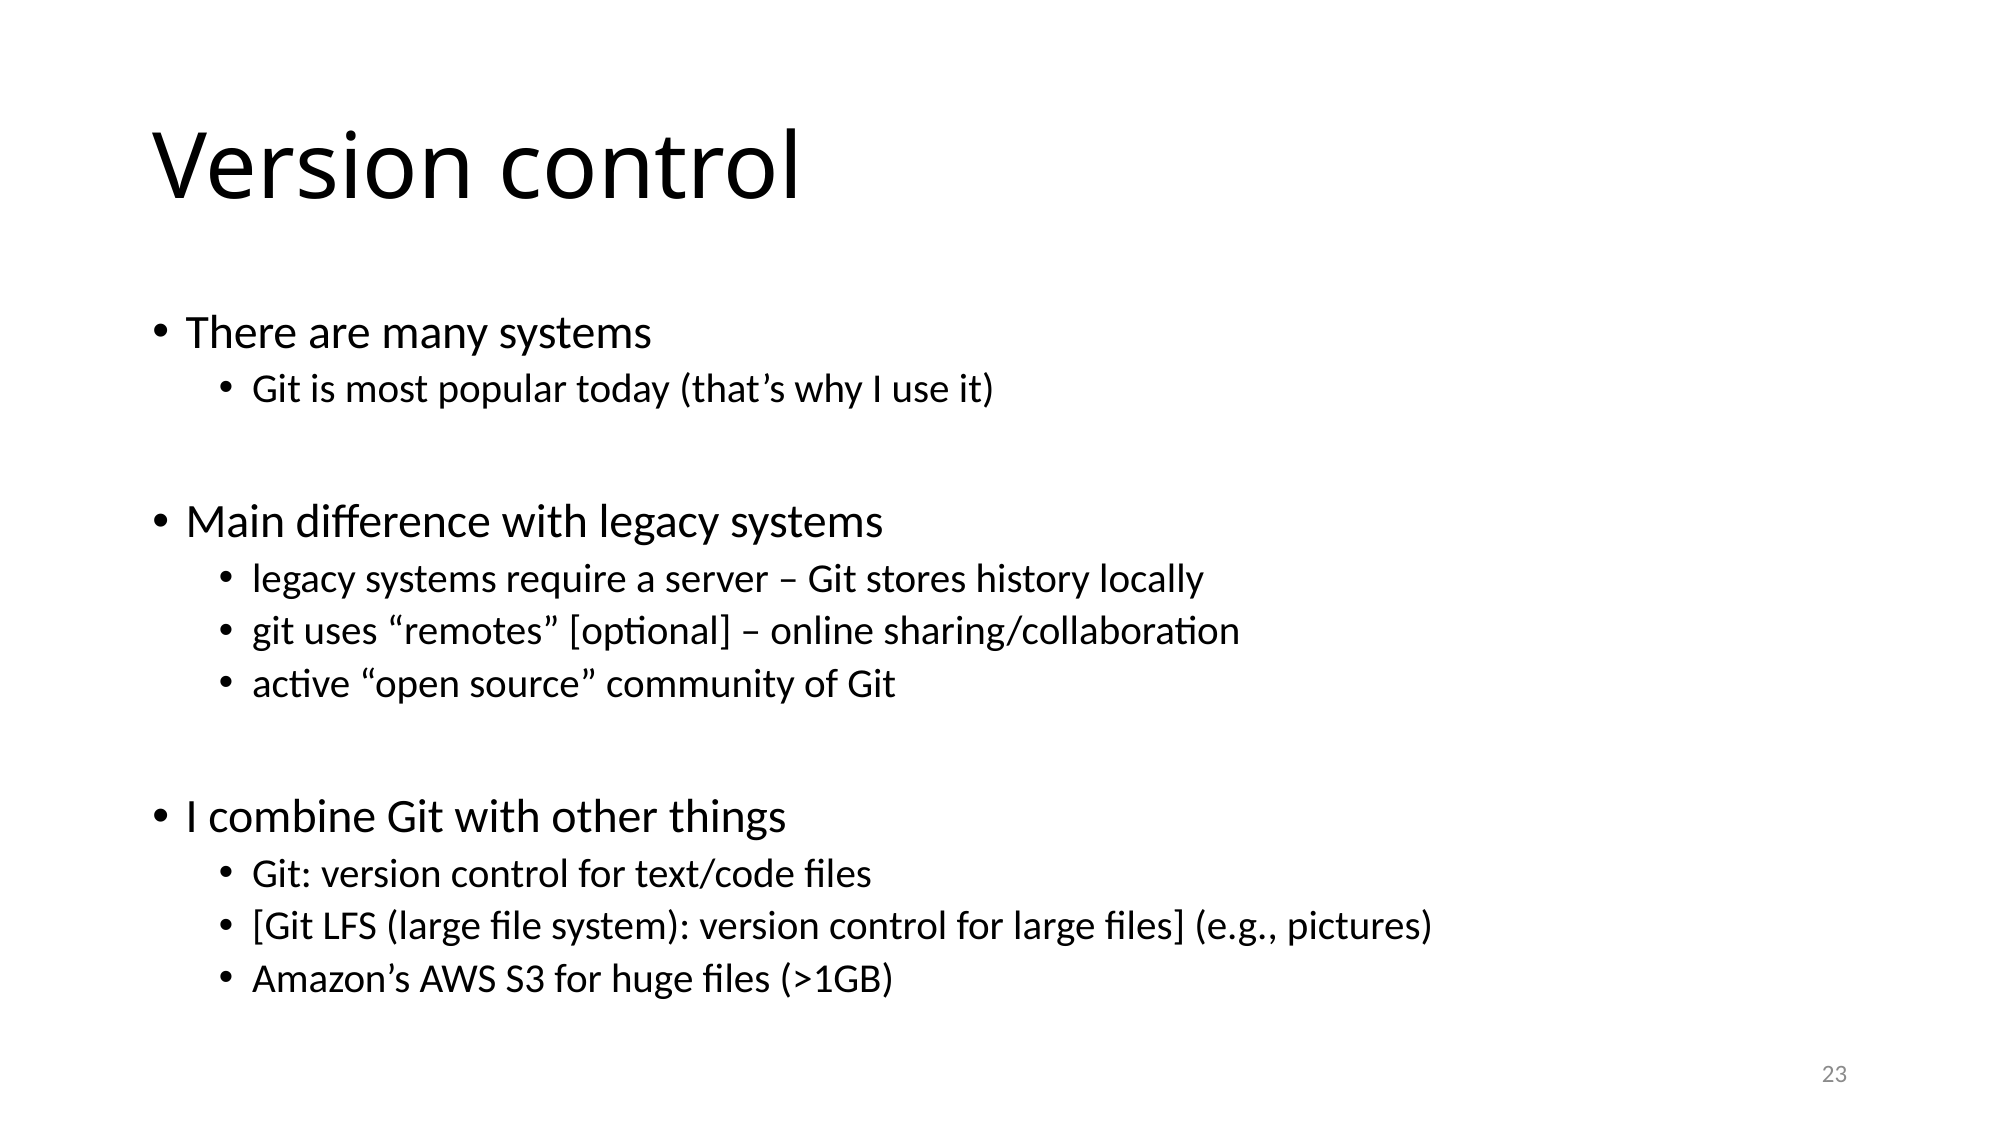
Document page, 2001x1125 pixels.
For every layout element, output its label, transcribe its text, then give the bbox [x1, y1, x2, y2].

slide_number 23 [1412, 1042, 1863, 1103]
list There are many systems Git is most popular today (that’s why I use it) Main difference with legacy systems legacy systems require a server – Git stores history locally git uses “remotes” [optional] – online sharing/collaboration active “open source” community of Git I combine Git with other things Git: version control for text/code files [Git LFS (large file system): version control for large files] (e.g., pictures) Amazon’s AWS S3 for huge files (>1GB) [137, 299, 1863, 1014]
title Version control [137, 59, 1863, 278]
